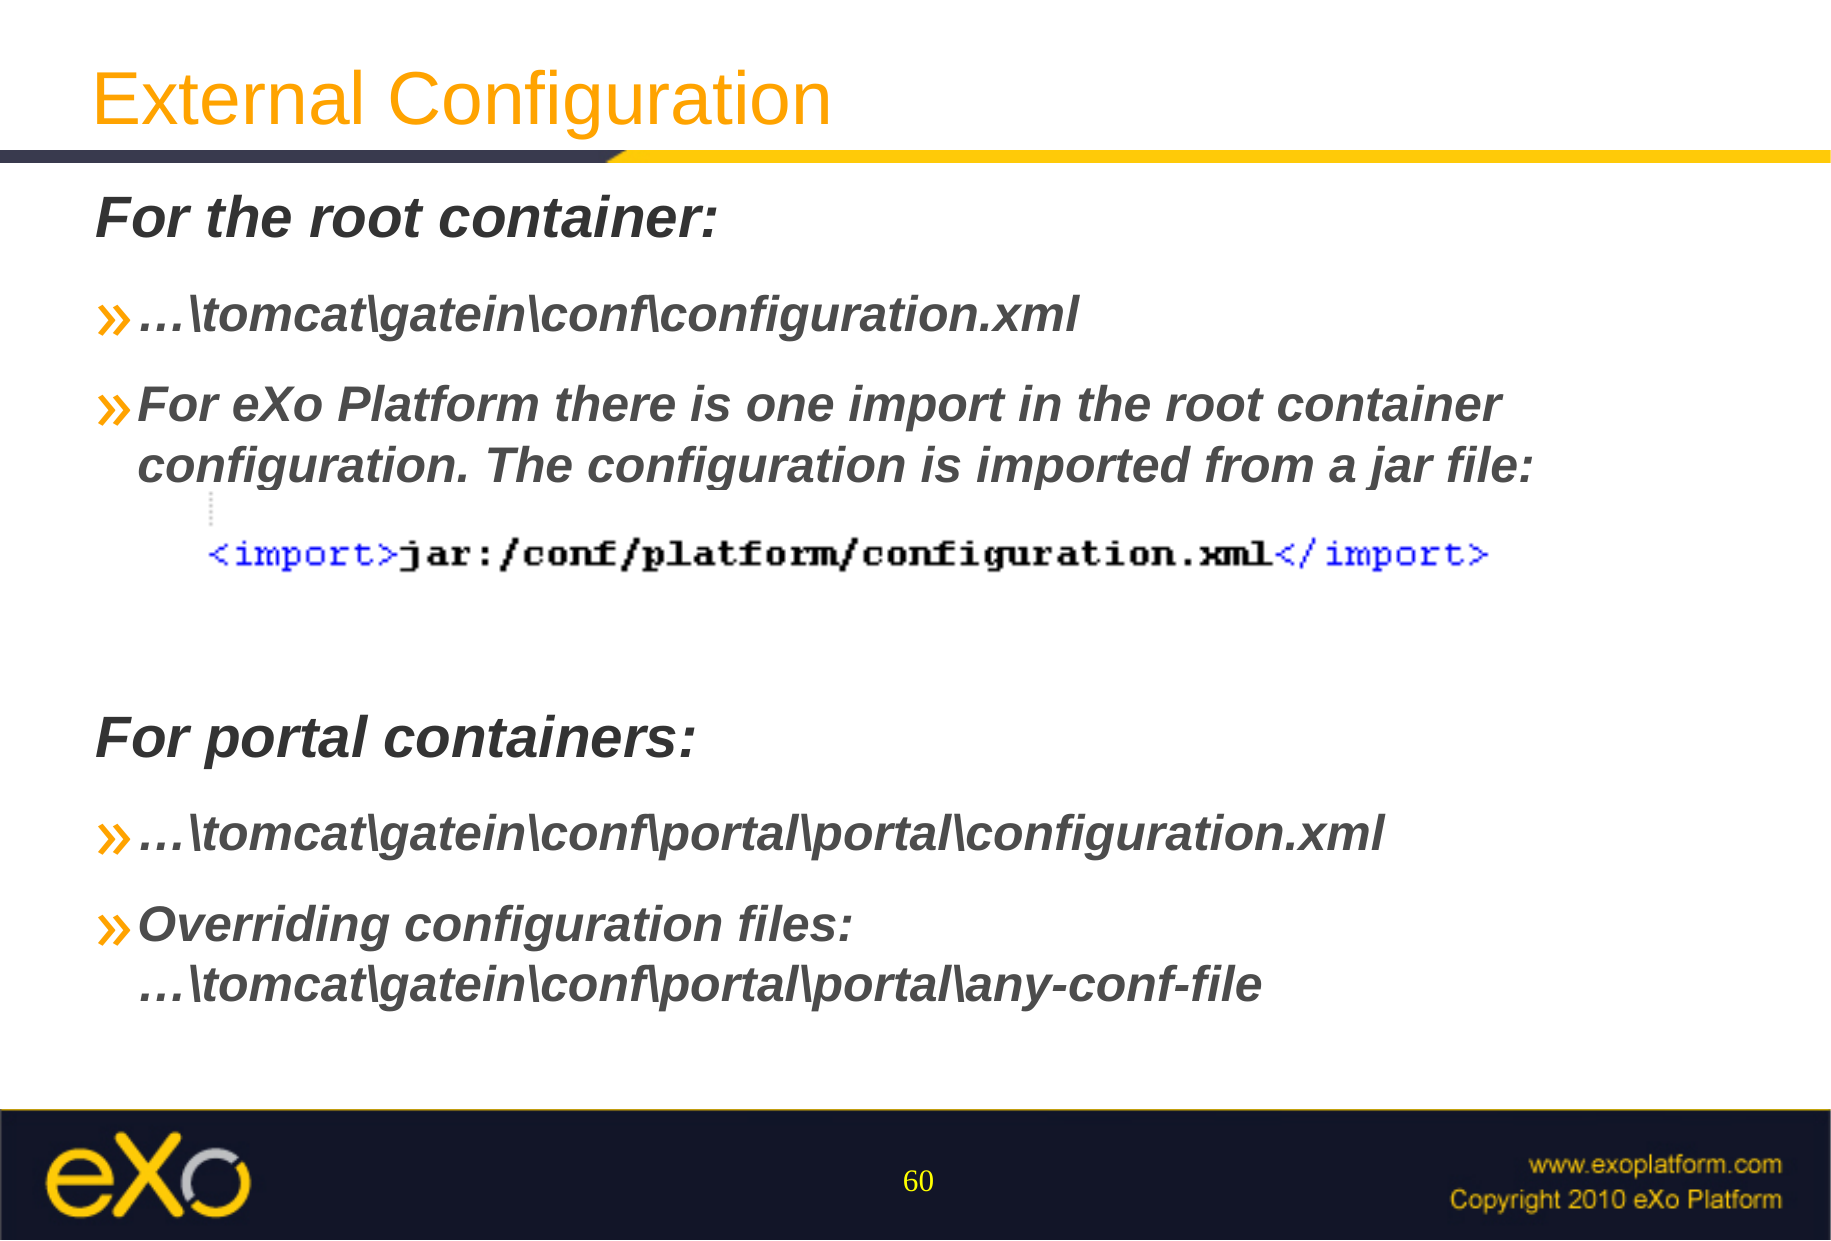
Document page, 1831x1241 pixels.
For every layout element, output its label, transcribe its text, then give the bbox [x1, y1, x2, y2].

picture [0, 1109, 1831, 1240]
picture [0, 150, 1831, 163]
picture [170, 489, 1507, 609]
text_box For the root container: …\tomcat\gatein\conf\configuration.xml For eXo Platform there is one import in the root container configuration. The configuration is imported from a jar file: For portal containers: …\tomcat\gatein\conf\portal\portal\configuration.xml Overriding configuration files: …\tomcat\gatein\conf\portal\portal\any-conf-file [95, 186, 1743, 1077]
text_box External Configuration [91, 49, 1739, 151]
